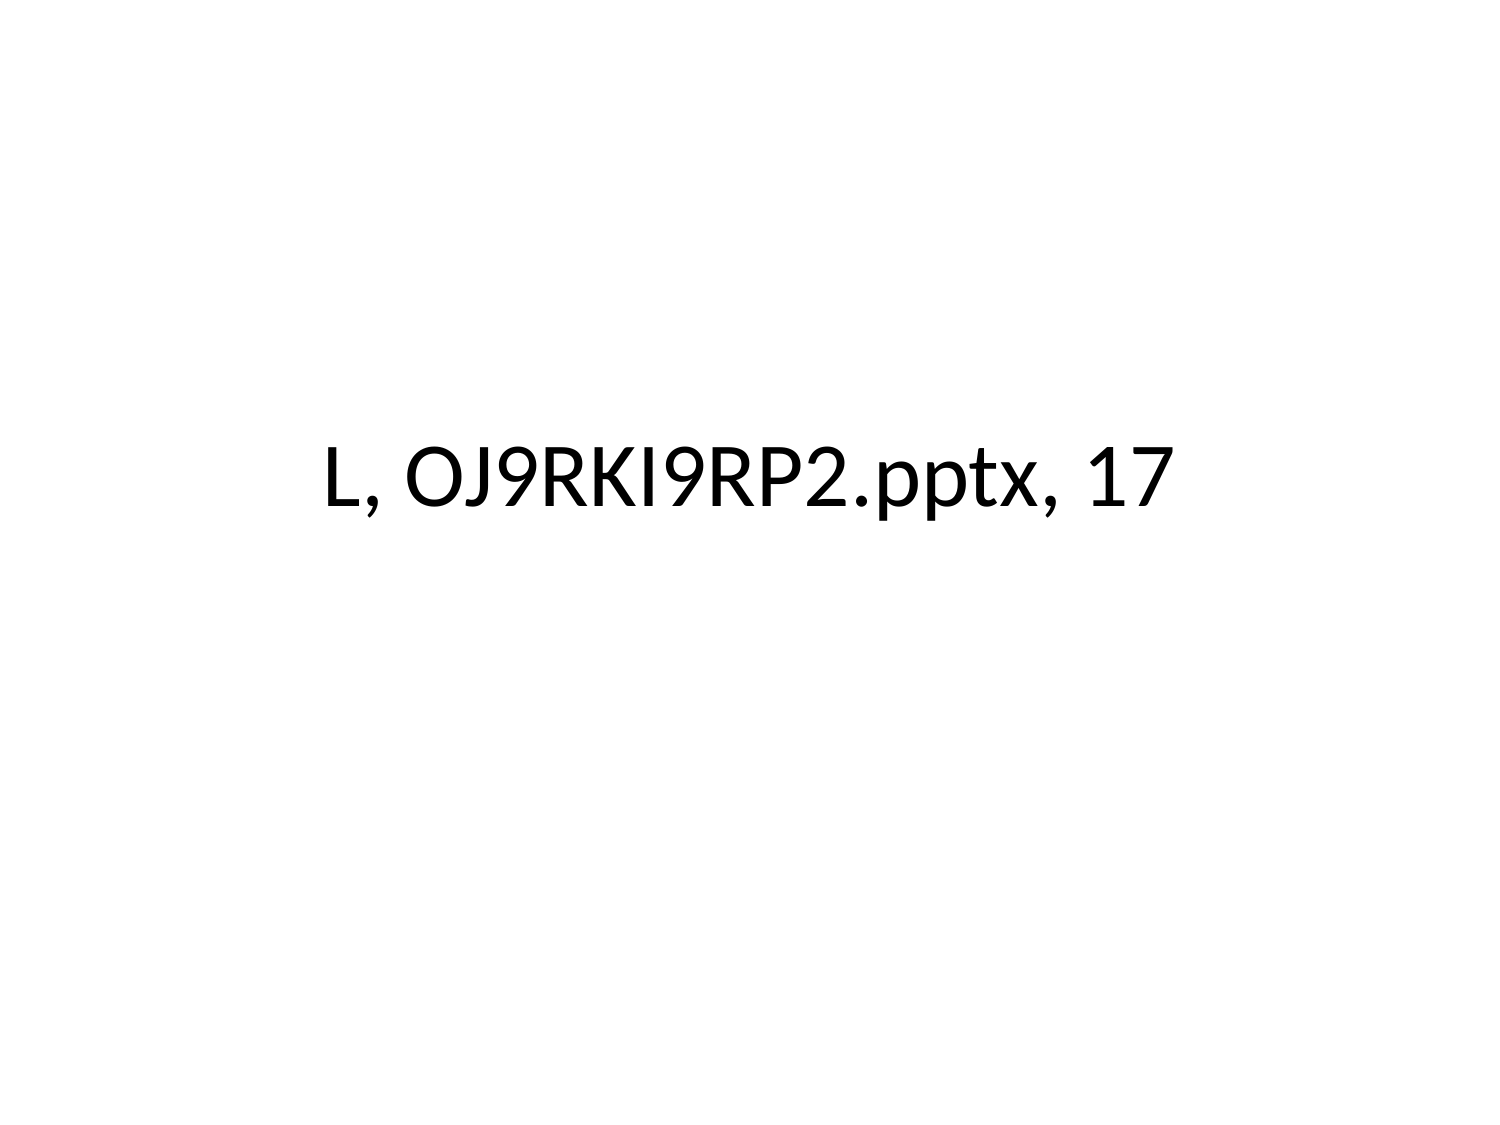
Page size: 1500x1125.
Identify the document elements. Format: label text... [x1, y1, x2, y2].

title L, OJ9RKI9RP2.pptx, 17 [112, 349, 1388, 591]
